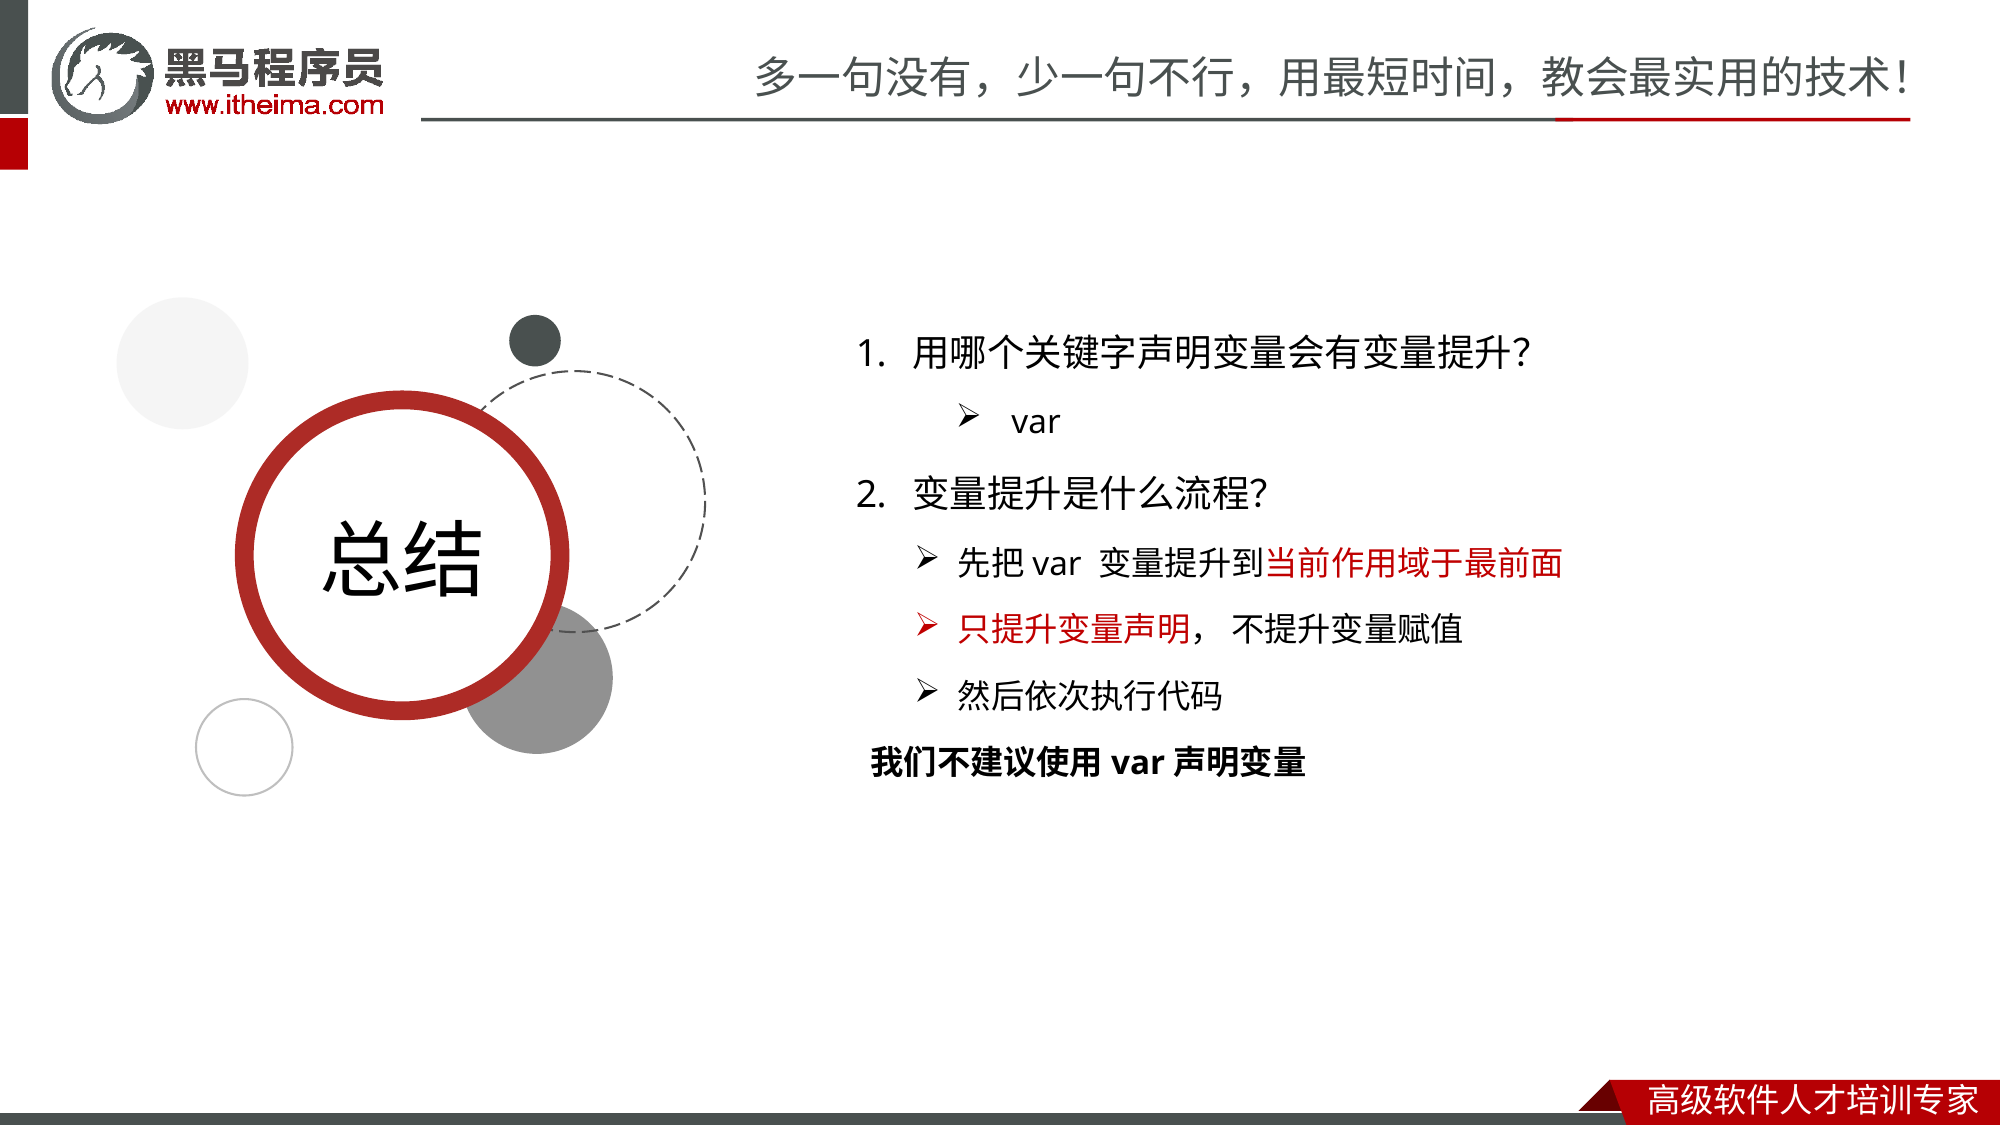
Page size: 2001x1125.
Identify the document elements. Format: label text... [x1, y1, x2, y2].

list 用哪个关键字声明变量会有变量提升？ var 变量提升是什么流程？ 先把var 变量提升到当前作用域于最前面 只提升变量声明， 不提升变量赋值 然后依次执行代码 我们不建议使用var声明变量 [841, 239, 1786, 848]
picture [50, 26, 384, 125]
